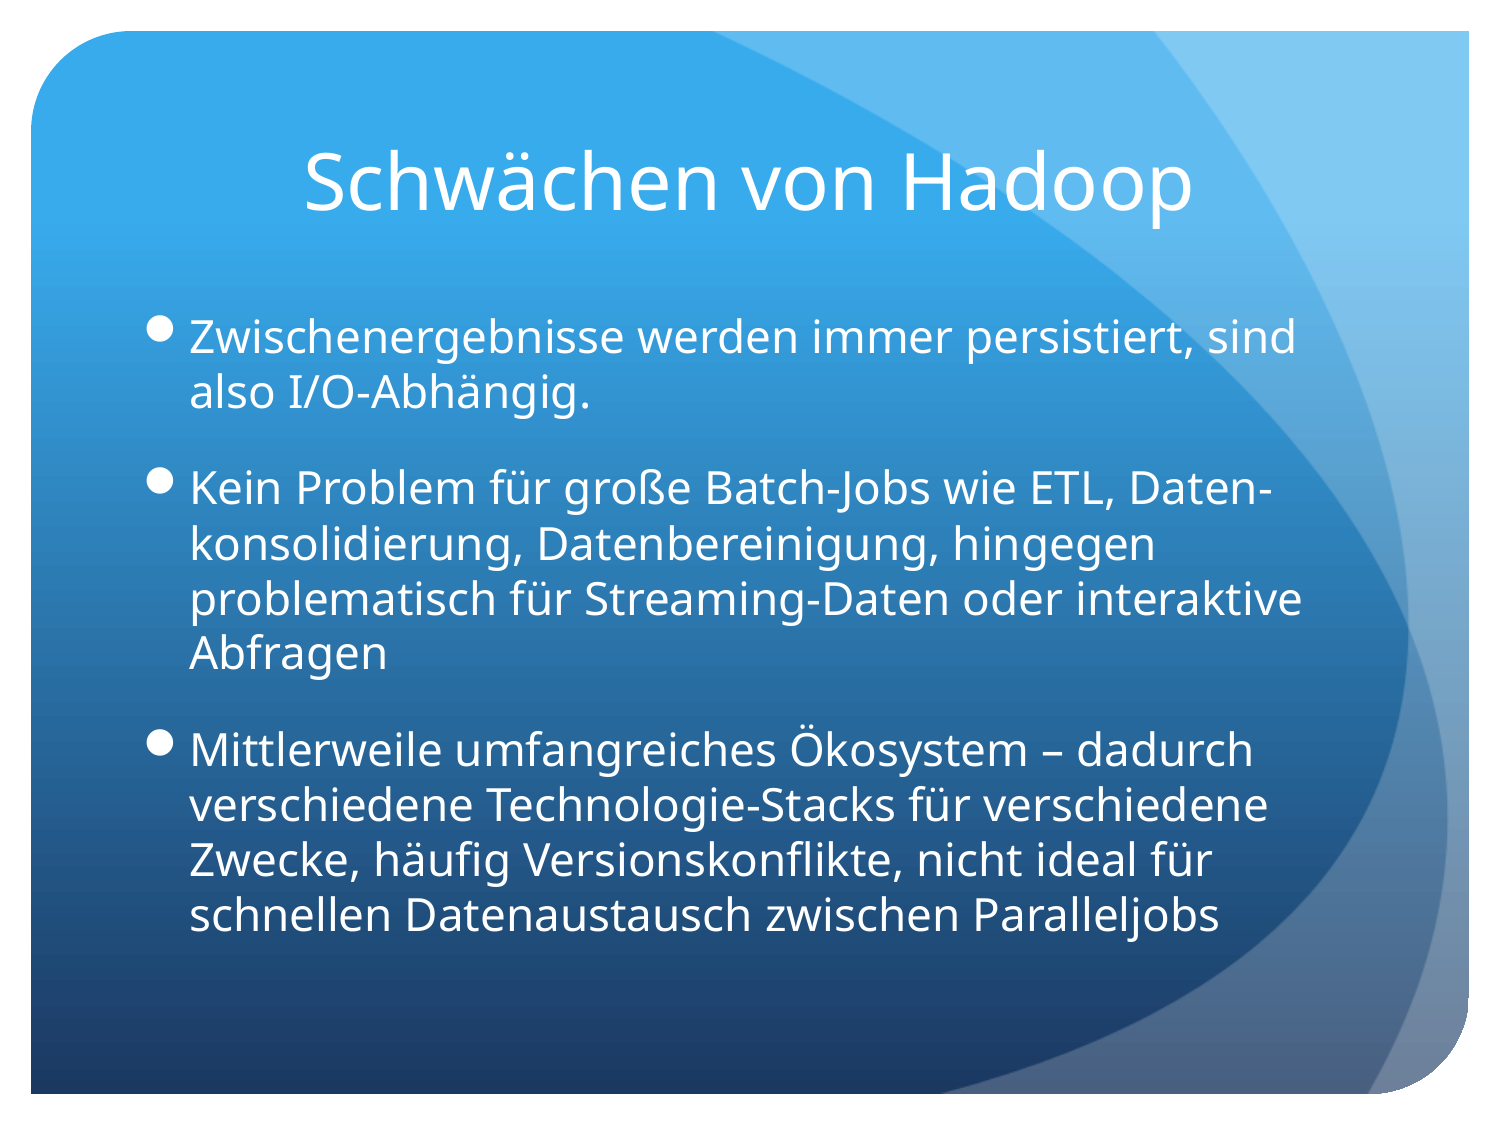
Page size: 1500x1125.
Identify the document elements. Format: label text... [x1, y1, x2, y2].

picture [24, 30, 1473, 1094]
title Schwächen von Hadoop [127, 62, 1372, 234]
list Zwischenergebnisse werden immer persistiert, sind also I/O-Abhängig. Kein Problem für große Batch-Jobs wie ETL, Daten-konsolidierung, Datenbereinigung, hingegen problematisch für Streaming-Daten oder interaktive Abfragen Mittlerweile umfangreiches Ökosystem – dadurch verschiedene Technologie-Stacks für verschiedene Zwecke, häufig Versionskonflikte, nicht ideal für schnellen Datenaustausch zwischen Paralleljobs [127, 299, 1372, 991]
